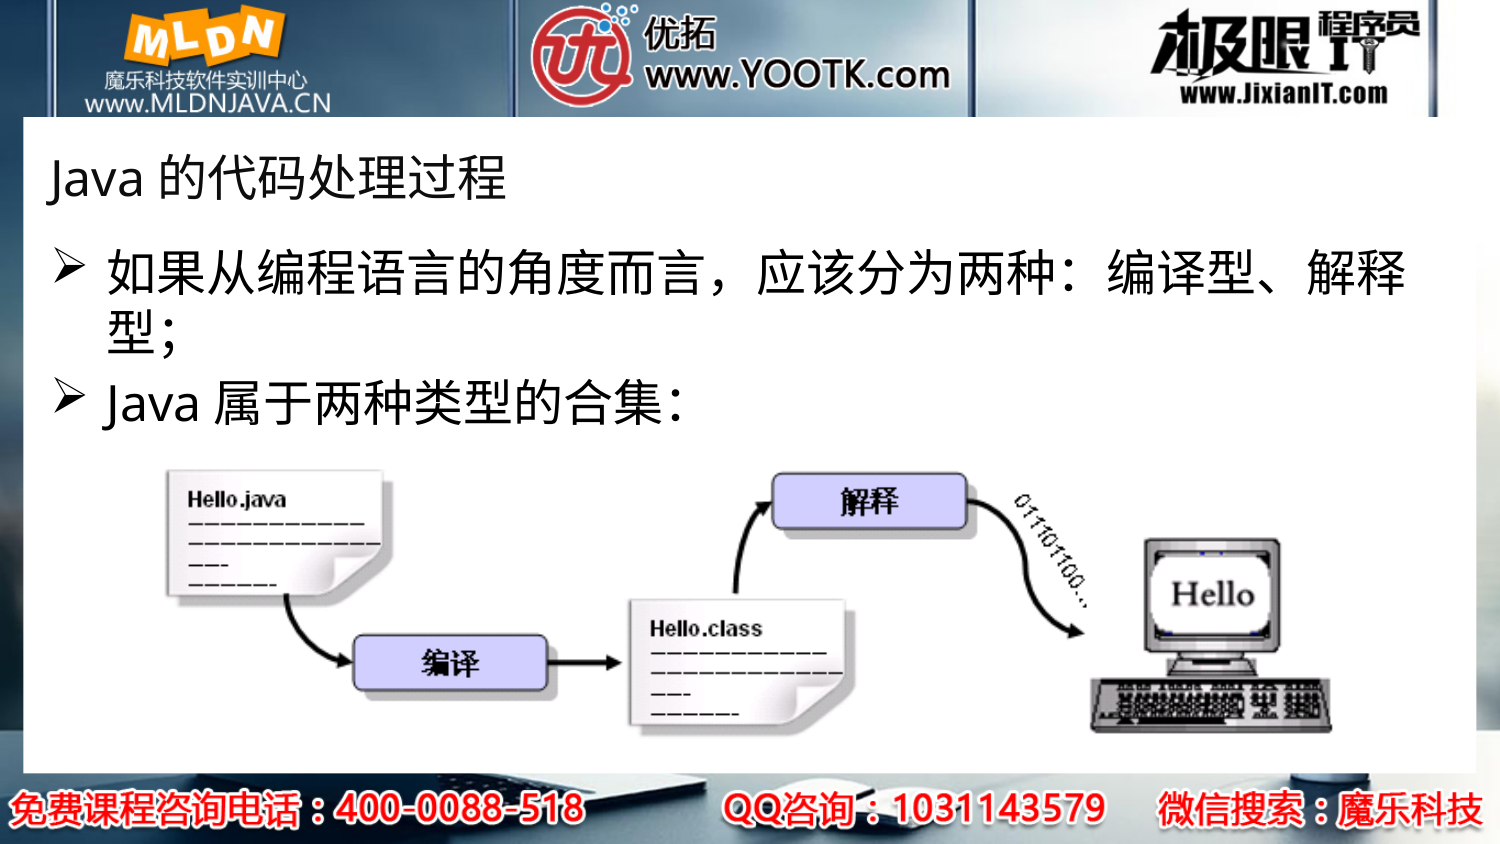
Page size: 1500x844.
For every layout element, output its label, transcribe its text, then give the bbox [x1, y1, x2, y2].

list 如果从编程语言的角度而言，应该分为两种：编译型、解释型； Java属于两种类型的合集： [35, 234, 1465, 762]
picture [0, 0, 1500, 844]
title Java的代码处理过程 [34, 128, 1466, 225]
